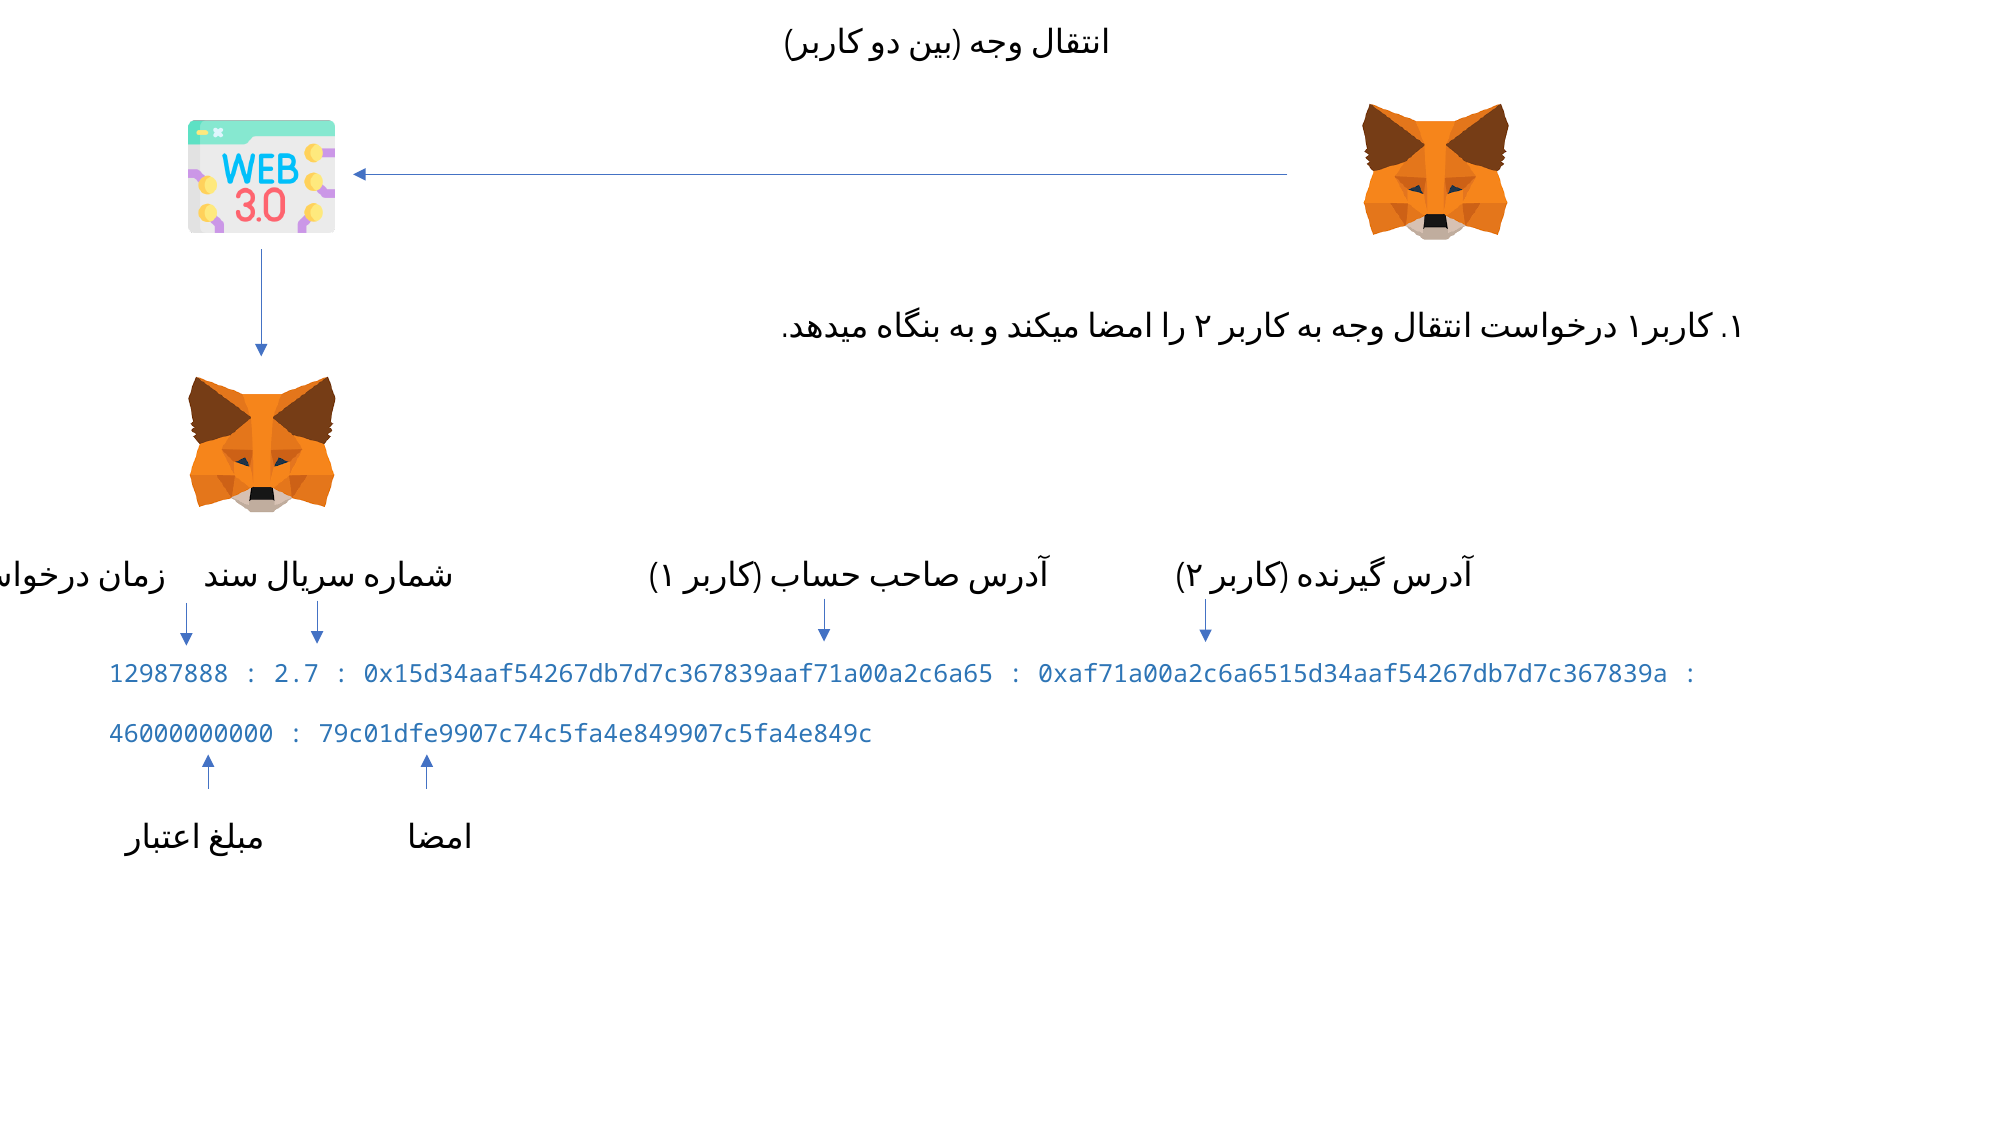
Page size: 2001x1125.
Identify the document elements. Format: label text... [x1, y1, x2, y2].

text_box امضا مبلغ اعتبار [110, 808, 511, 863]
picture [1344, 83, 1526, 266]
text_box انتقال وجه (بین دو کاربر) [769, 12, 1126, 68]
picture [170, 356, 353, 539]
text_box ۱. کاربر۱ درخواست انتقال وجه به کاربر ۲ را امضا میکند و به بنگاه میدهد. [766, 296, 1761, 391]
picture [188, 103, 335, 250]
text_box آدرس گیرنده (کاربر ۲) آدرس صاحب حساب (کاربر ۱) شماره سریال سند زمان درخواست [0, 545, 1511, 601]
text_box 12987888 : 2.7 : 0x15d34aaf54267db7d7c367839aaf71a00a2c6a65 : 0xaf71a00a2c6a6515d34aaf54267db7d7c367839a : 46000000000 : 79c01dfe9907c74c5fa4e849907c5fa4e849c [94, 650, 1729, 755]
